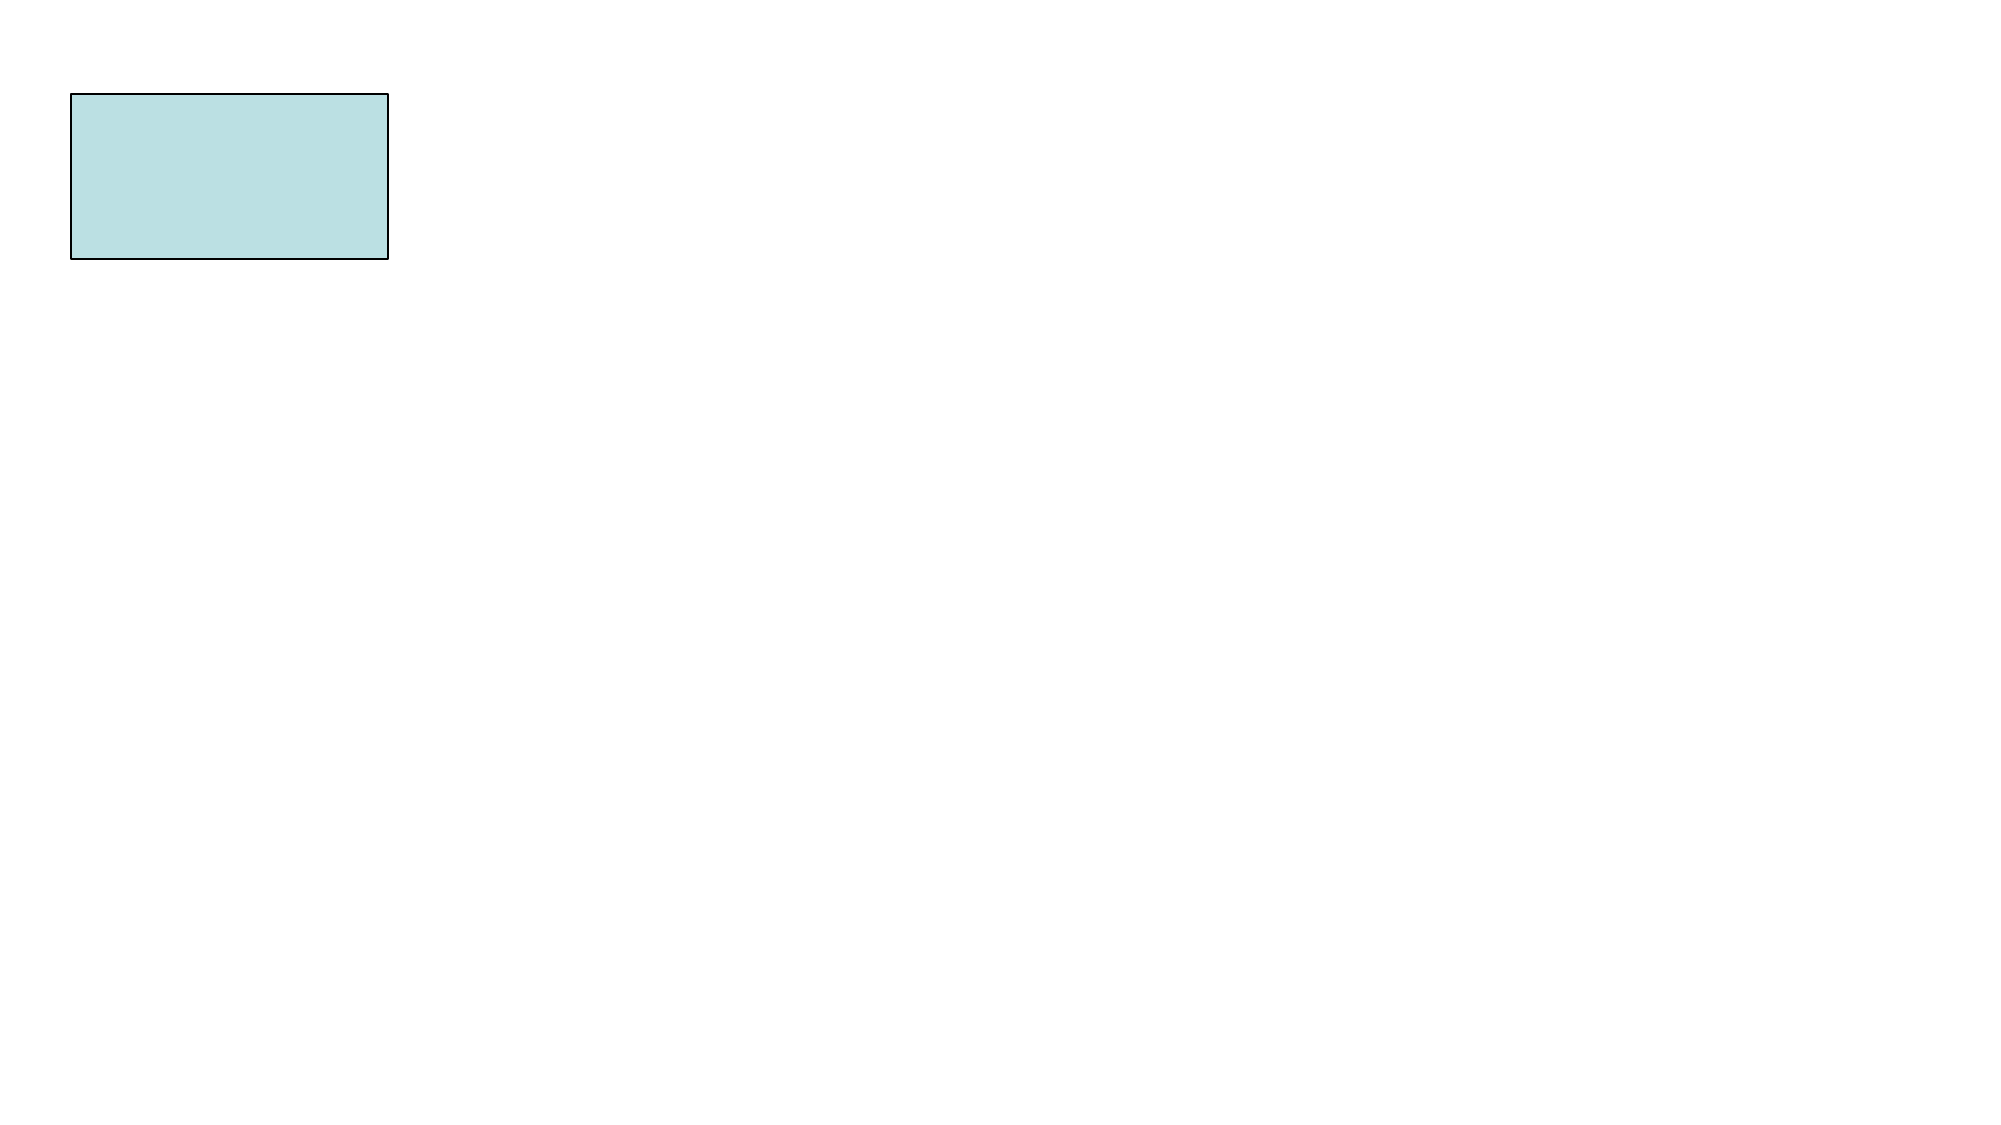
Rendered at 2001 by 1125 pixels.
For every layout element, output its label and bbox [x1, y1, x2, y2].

text_box [70, 94, 389, 259]
